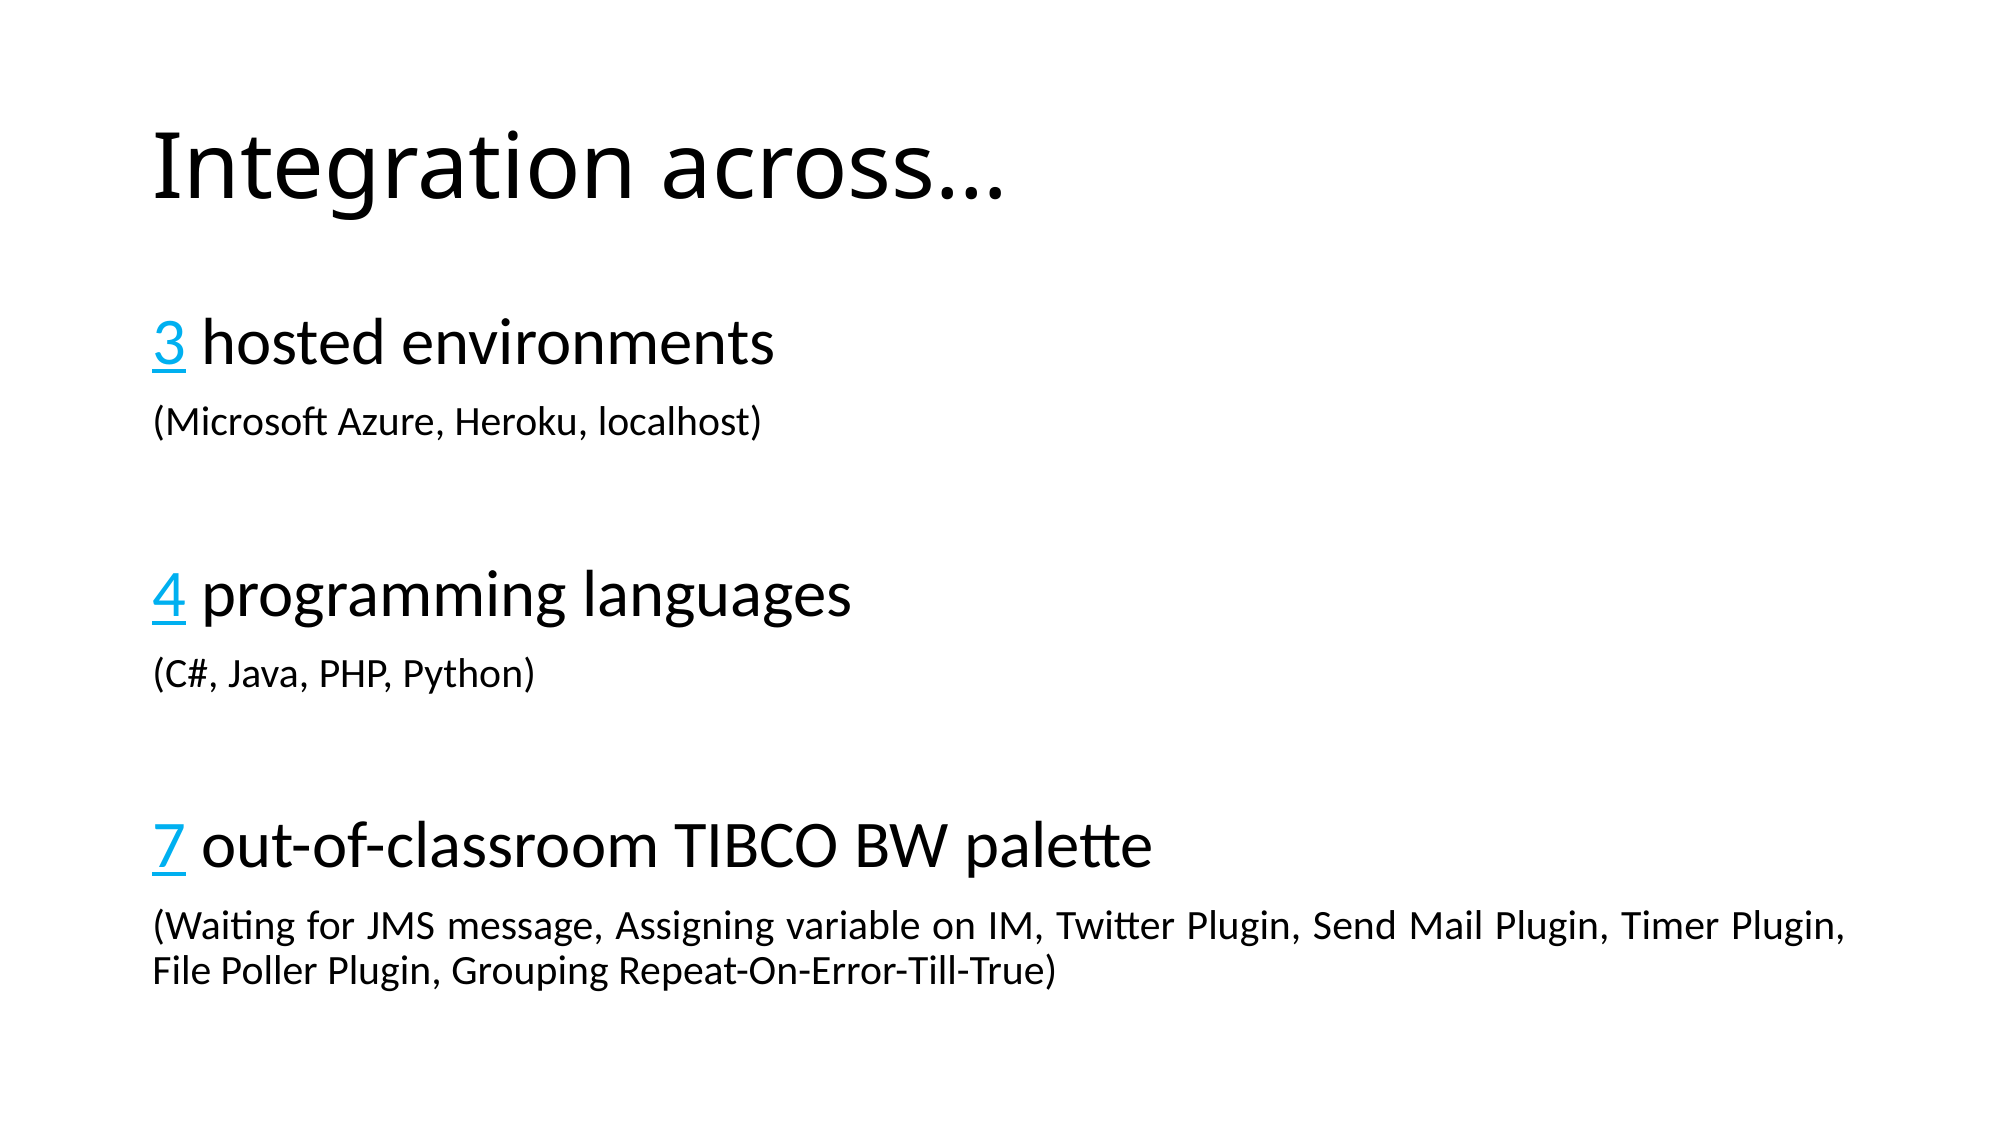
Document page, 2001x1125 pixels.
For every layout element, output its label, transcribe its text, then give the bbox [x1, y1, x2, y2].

title Integration across… [137, 59, 1863, 278]
list 3 hosted environments (Microsoft Azure, Heroku, localhost) 4 programming languages (C#, Java, PHP, Python) 7 out-of-classroom TIBCO BW palette (Waiting for JMS message, Assigning variable on IM, Twitter Plugin, Send Mail Plugin, Timer Plugin, File Poller Plugin, Grouping Repeat-On-Error-Till-True) [137, 299, 1863, 1014]
